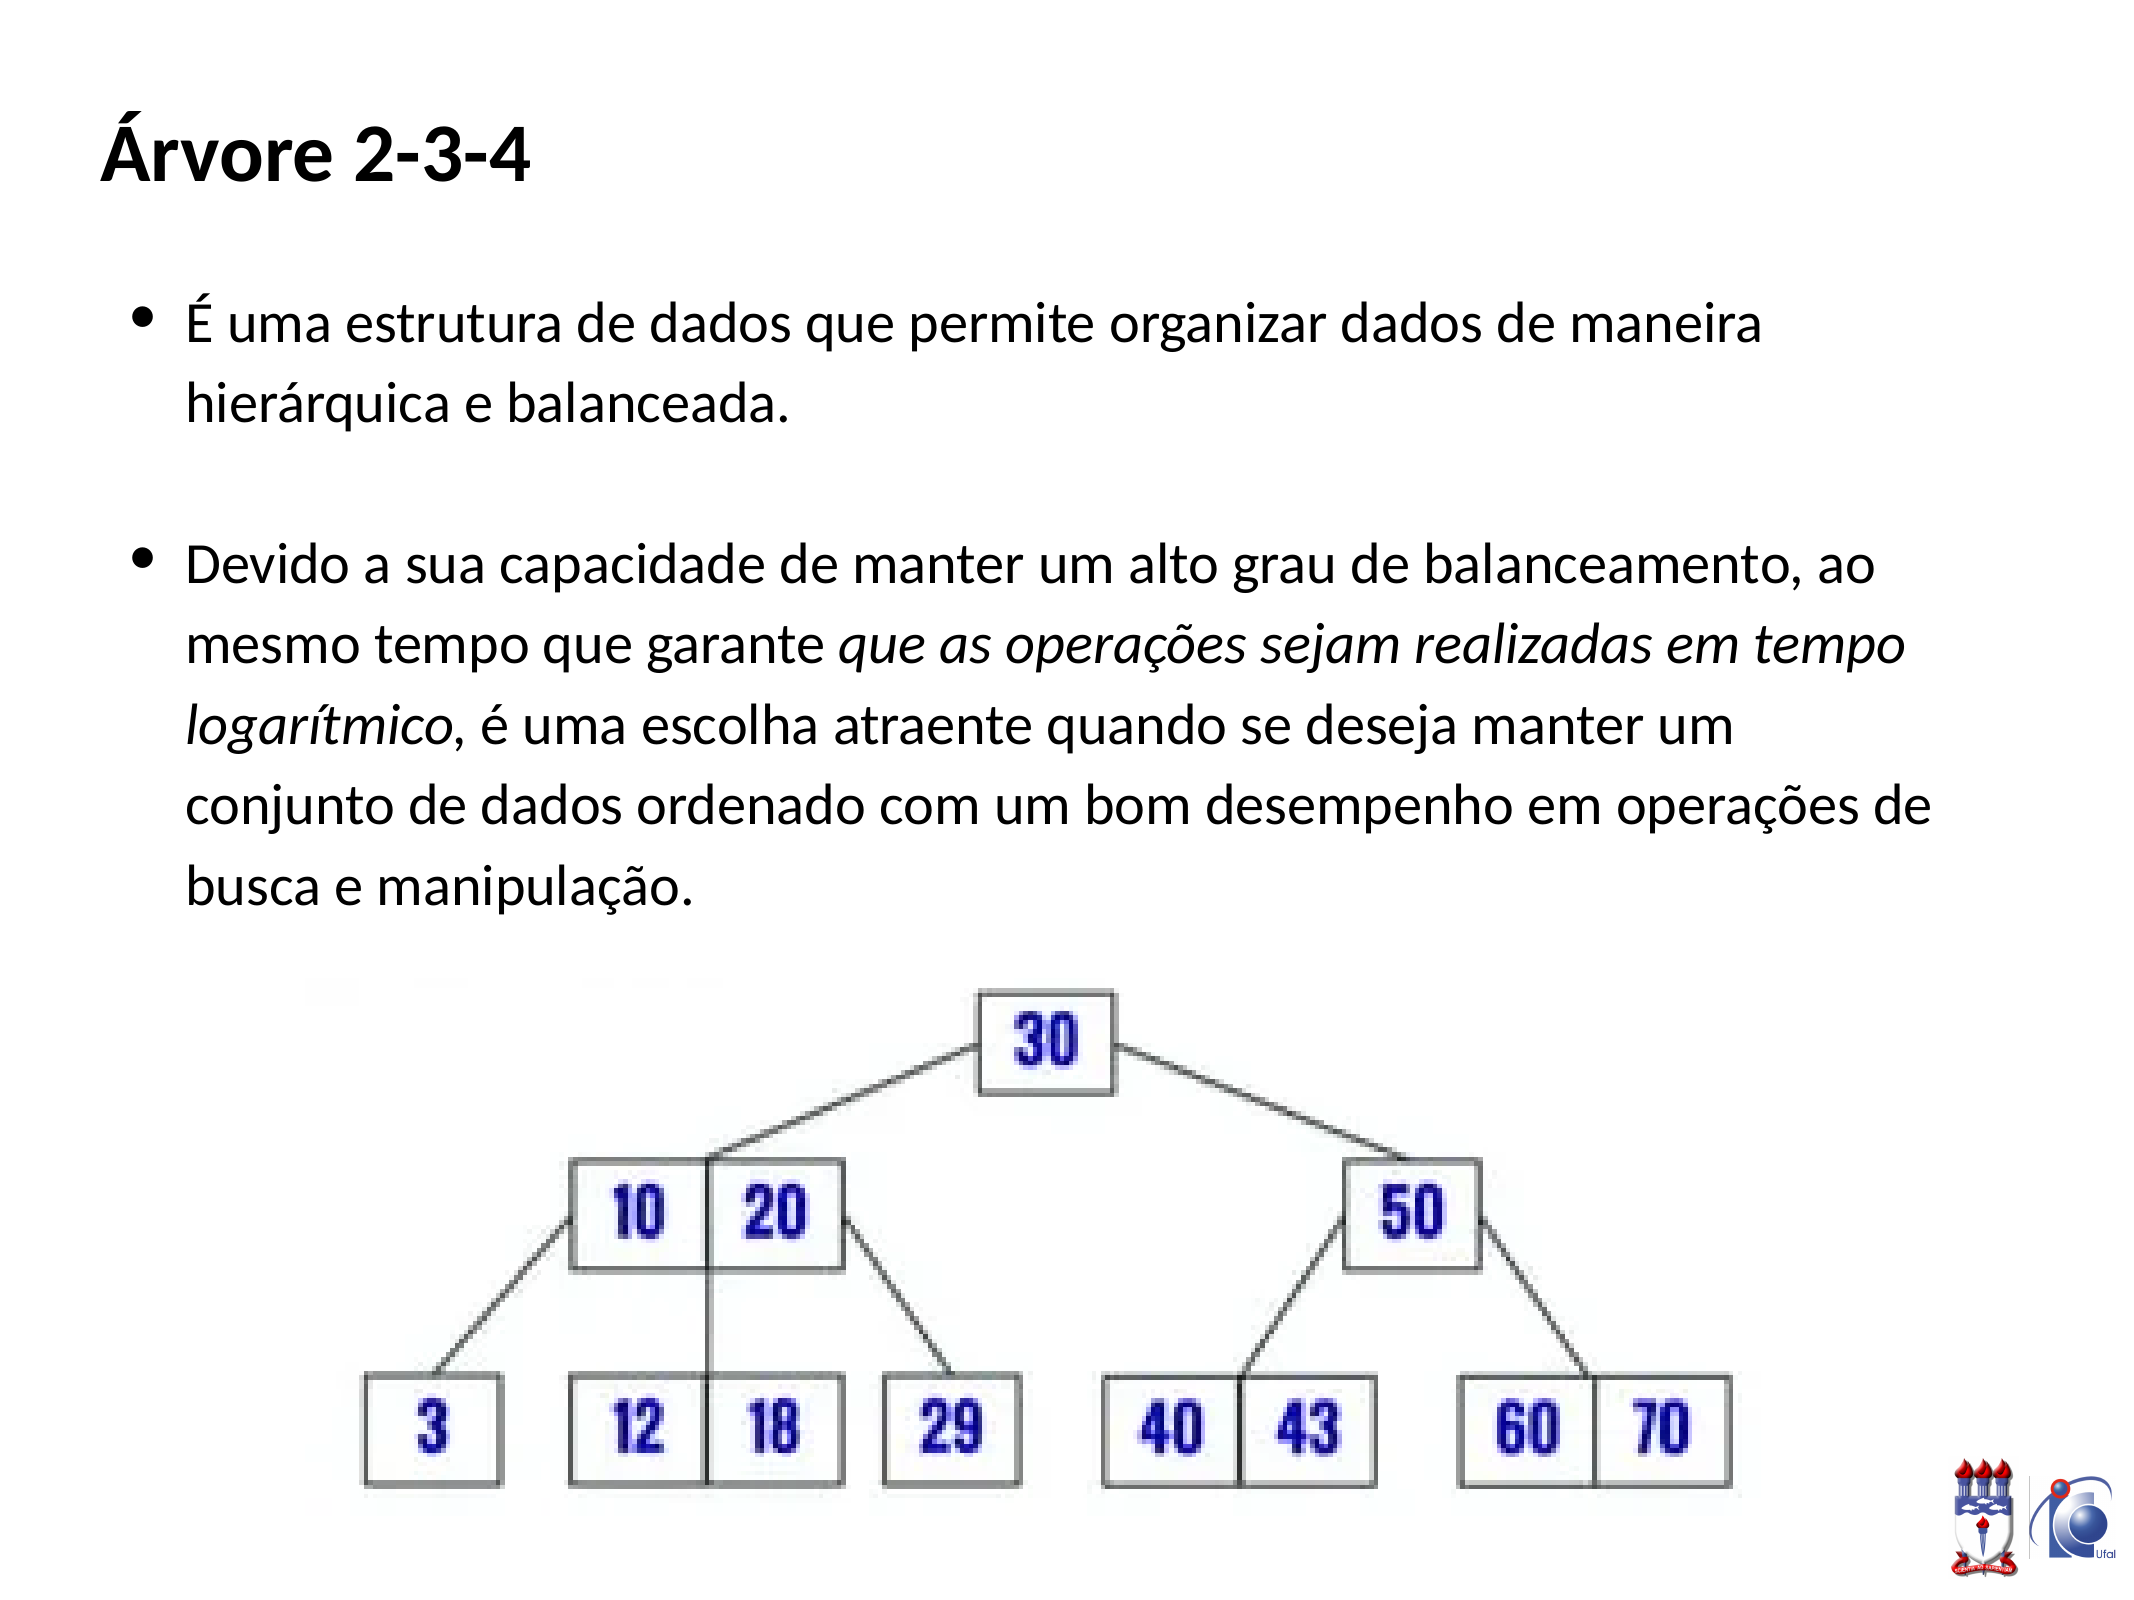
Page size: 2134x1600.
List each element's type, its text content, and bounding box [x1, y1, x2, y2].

list É uma estrutura de dados que permite organizar dados de maneira hierárquica e balanceada. Devido a sua capacidade de manter um alto grau de balanceamento, ao mesmo tempo que garante que as operações sejam realizadas em tempo logarítmico, é uma escolha atraente quando se deseja manter um conjunto de dados ordenado com um bom desempenho em operações de busca e manipulação. [120, 264, 1946, 926]
picture [304, 977, 1761, 1531]
picture [1948, 1456, 2019, 1579]
picture [2028, 1476, 2116, 1559]
title Árvore 2-3-4 [92, 72, 2042, 250]
